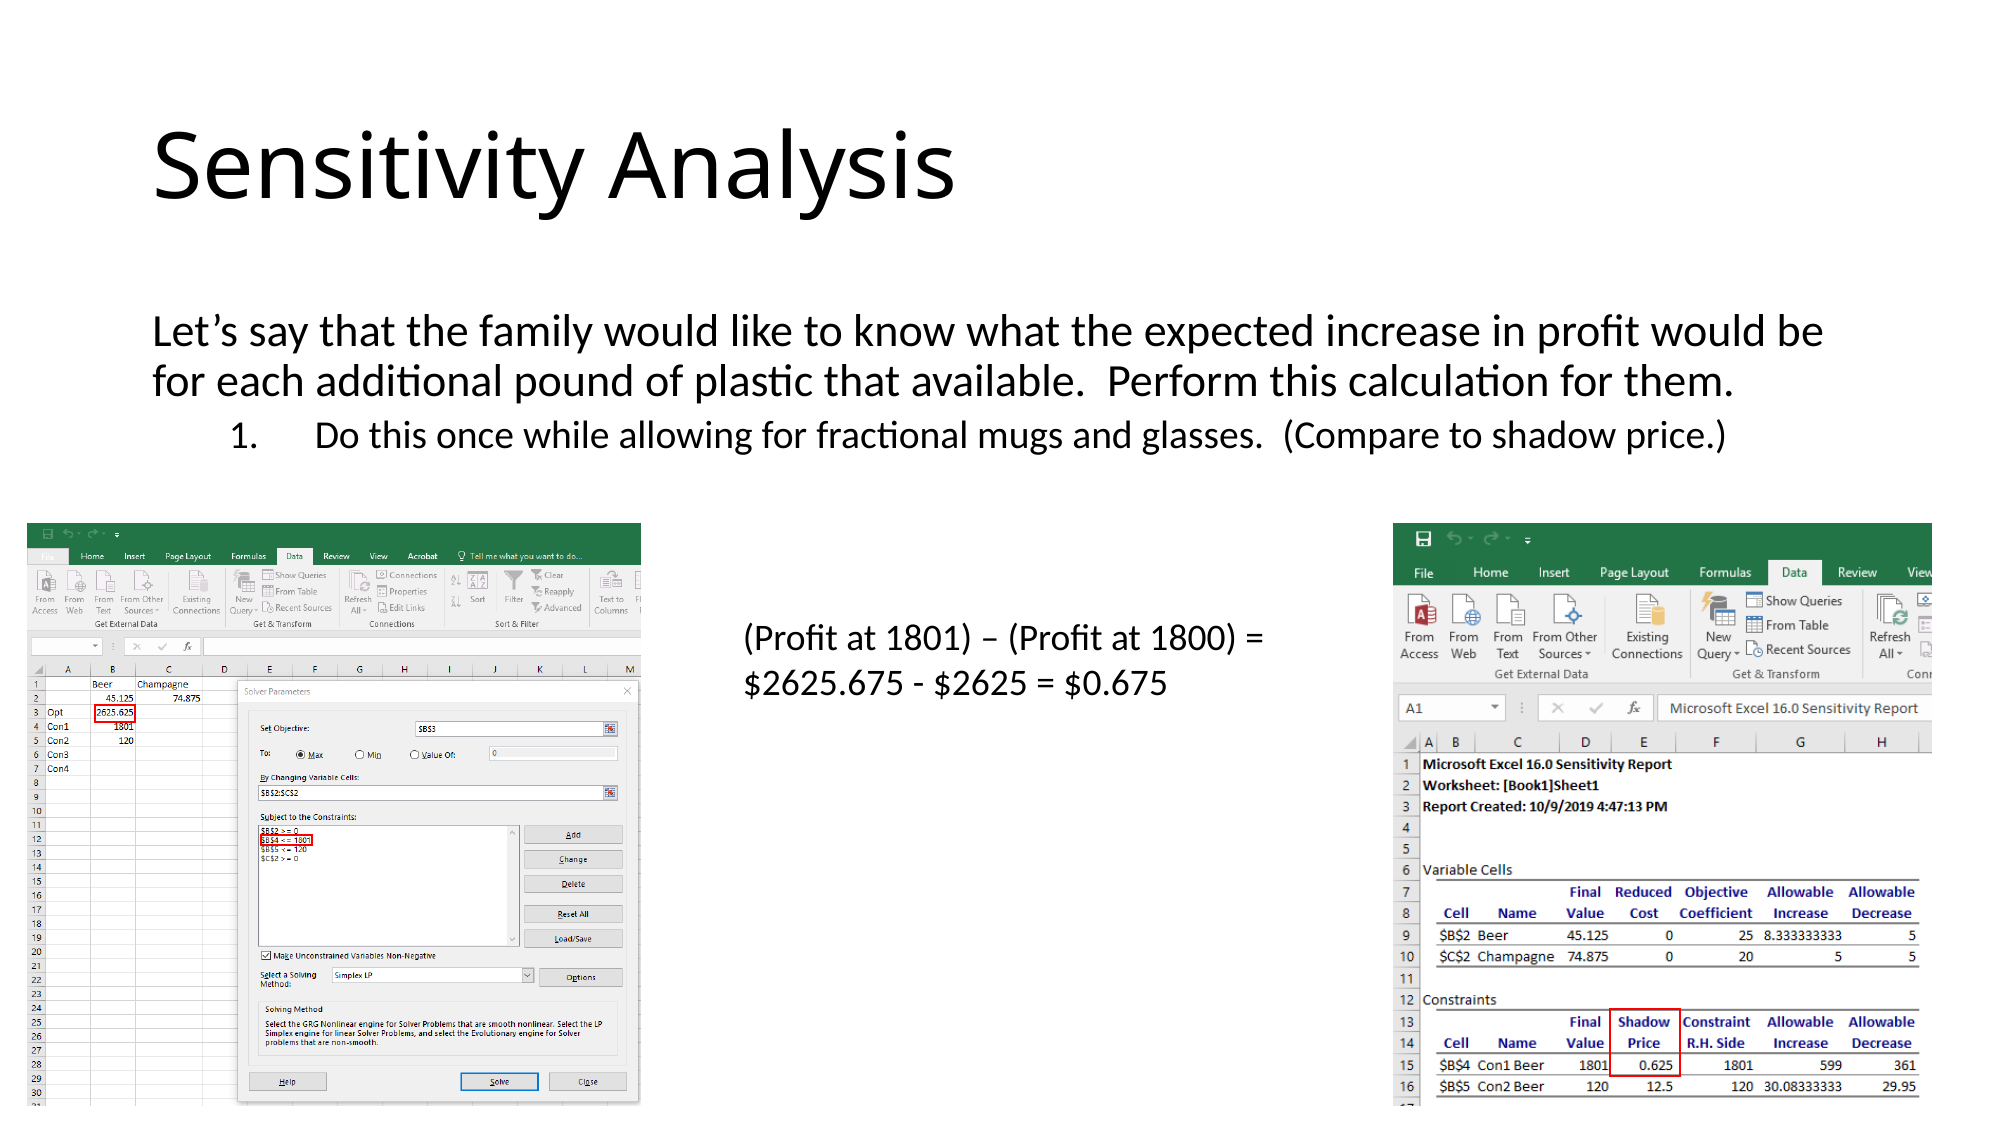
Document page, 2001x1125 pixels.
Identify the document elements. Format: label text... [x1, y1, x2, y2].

title Sensitivity Analysis [137, 59, 1863, 278]
text_box (Profit at 1801) – (Profit at 1800) = $2625.675 - $2625 = $0.675 [728, 605, 1329, 711]
list Let’s say that the family would like to know what the expected increase in profit would be for each additional pound of plastic that available. Perform this calculation for them. Do this once while allowing for fractional mugs and glasses. (Compare to shadow price.) [137, 299, 1863, 480]
picture [1393, 523, 1932, 1106]
picture [27, 523, 641, 1106]
